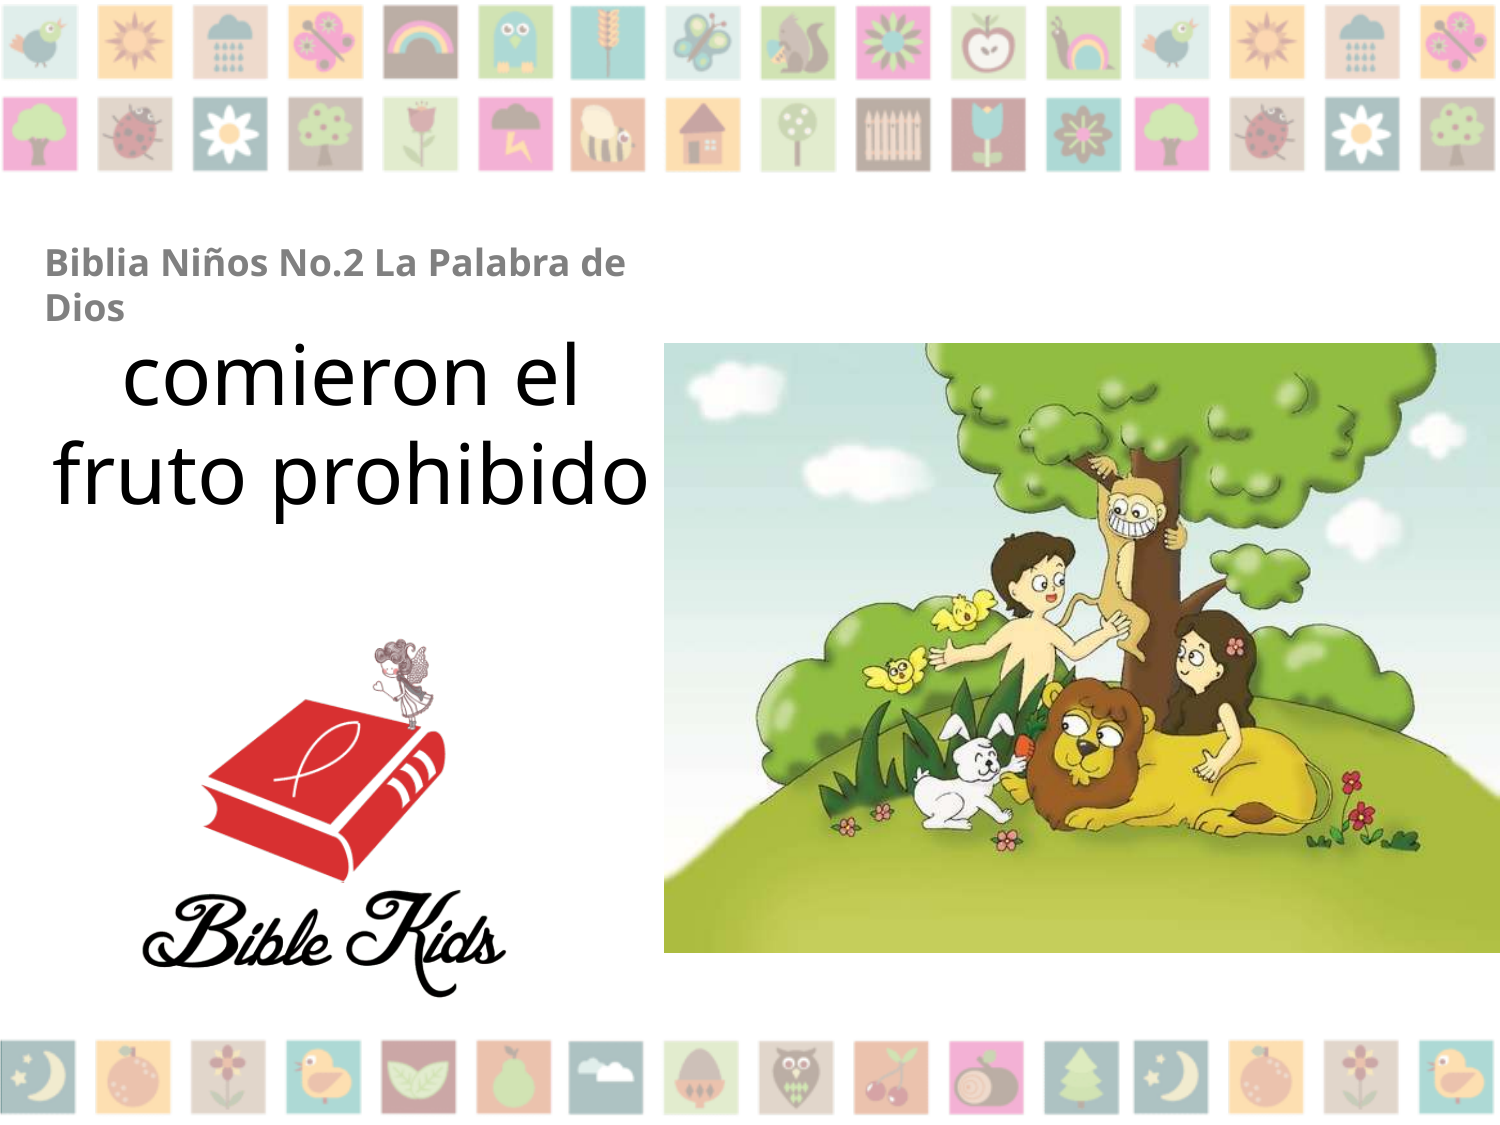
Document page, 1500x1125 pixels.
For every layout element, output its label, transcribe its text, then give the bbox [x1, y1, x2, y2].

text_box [0, 3, 1500, 181]
picture [664, 343, 1500, 953]
text_box comieron el fruto prohibido [29, 314, 675, 530]
picture [117, 600, 544, 1027]
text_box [0, 1028, 1500, 1118]
text_box Biblia Niños No.2 La Palabra de Dios [29, 231, 665, 314]
